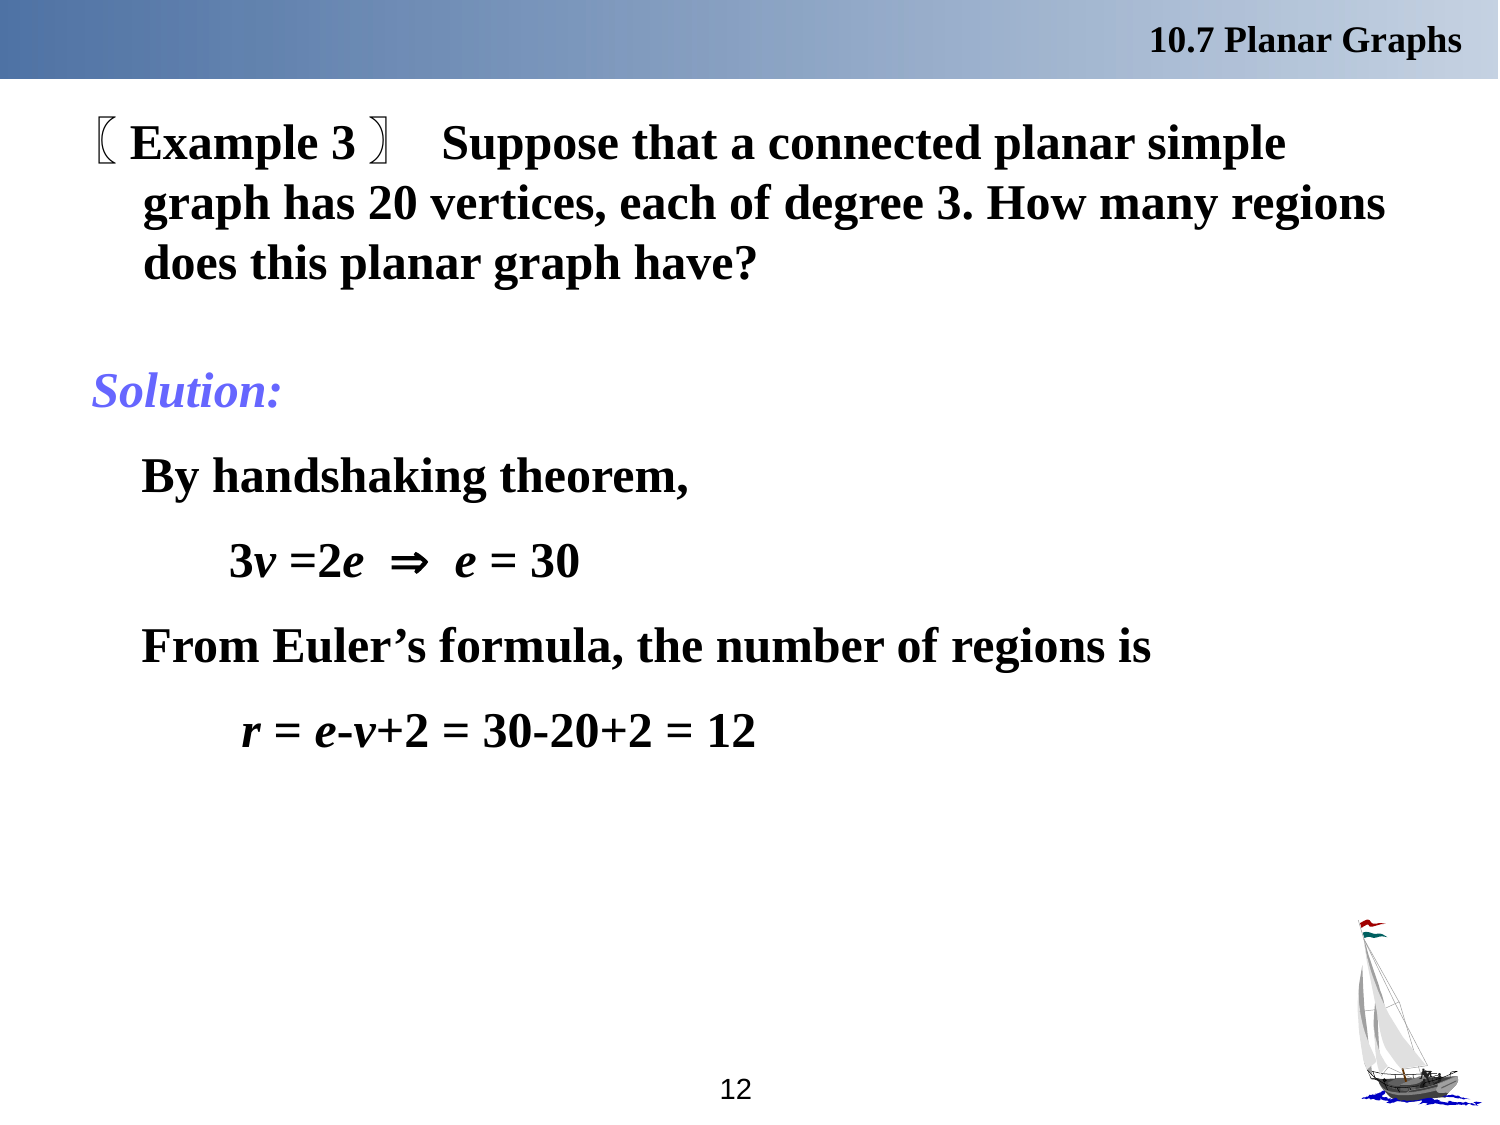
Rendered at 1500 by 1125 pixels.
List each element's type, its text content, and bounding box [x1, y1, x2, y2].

slide_number 12 [666, 1049, 768, 1125]
text_box Solution: By handshaking theorem, 3v =2e  e = 30 From Euler’s formula, the number of regions is r = e-v+2 = 30-20+2 = 12 [76, 349, 1448, 765]
text_box 10.7 Planar Graphs [597, 0, 1490, 71]
text_box 〖Example 3〗 Suppose that a connected planar simple graph has 20 vertices, each of degree 3. How many regions does this planar graph have? [53, 101, 1424, 297]
picture [0, 0, 1500, 79]
